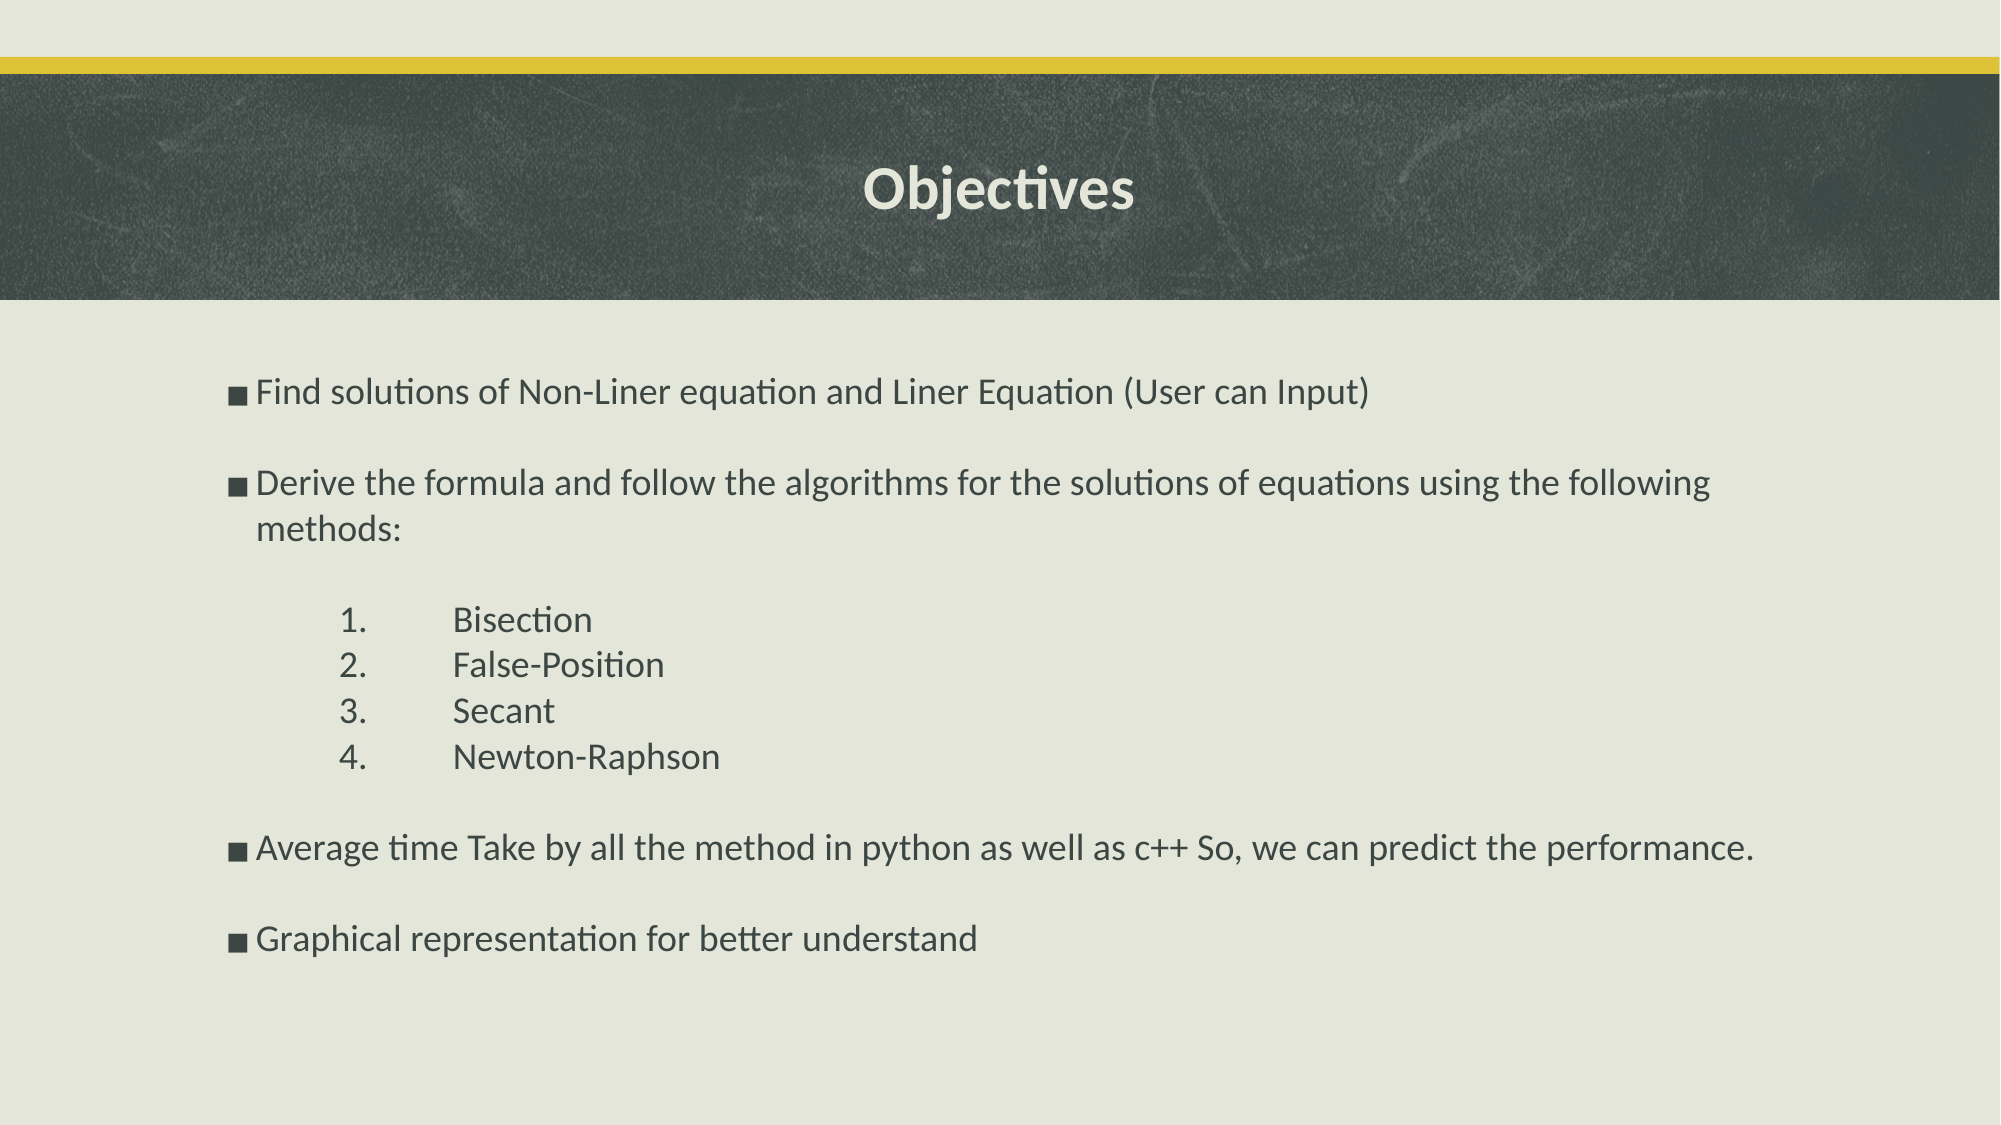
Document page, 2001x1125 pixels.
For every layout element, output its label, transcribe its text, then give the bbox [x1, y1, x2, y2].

list Find solutions of Non-Liner equation and Liner Equation (User can Input) Derive the formula and follow the algorithms for the solutions of equations using the following methods: 1. Bisection 2. False-Position 3. Secant 4. Newton-Raphson Average time Take by all the method in python as well as c++ So, we can predict the performance. Graphical representation for better understand [210, 359, 1790, 1014]
picture [0, 74, 2000, 300]
title Objectives [210, 76, 1790, 300]
